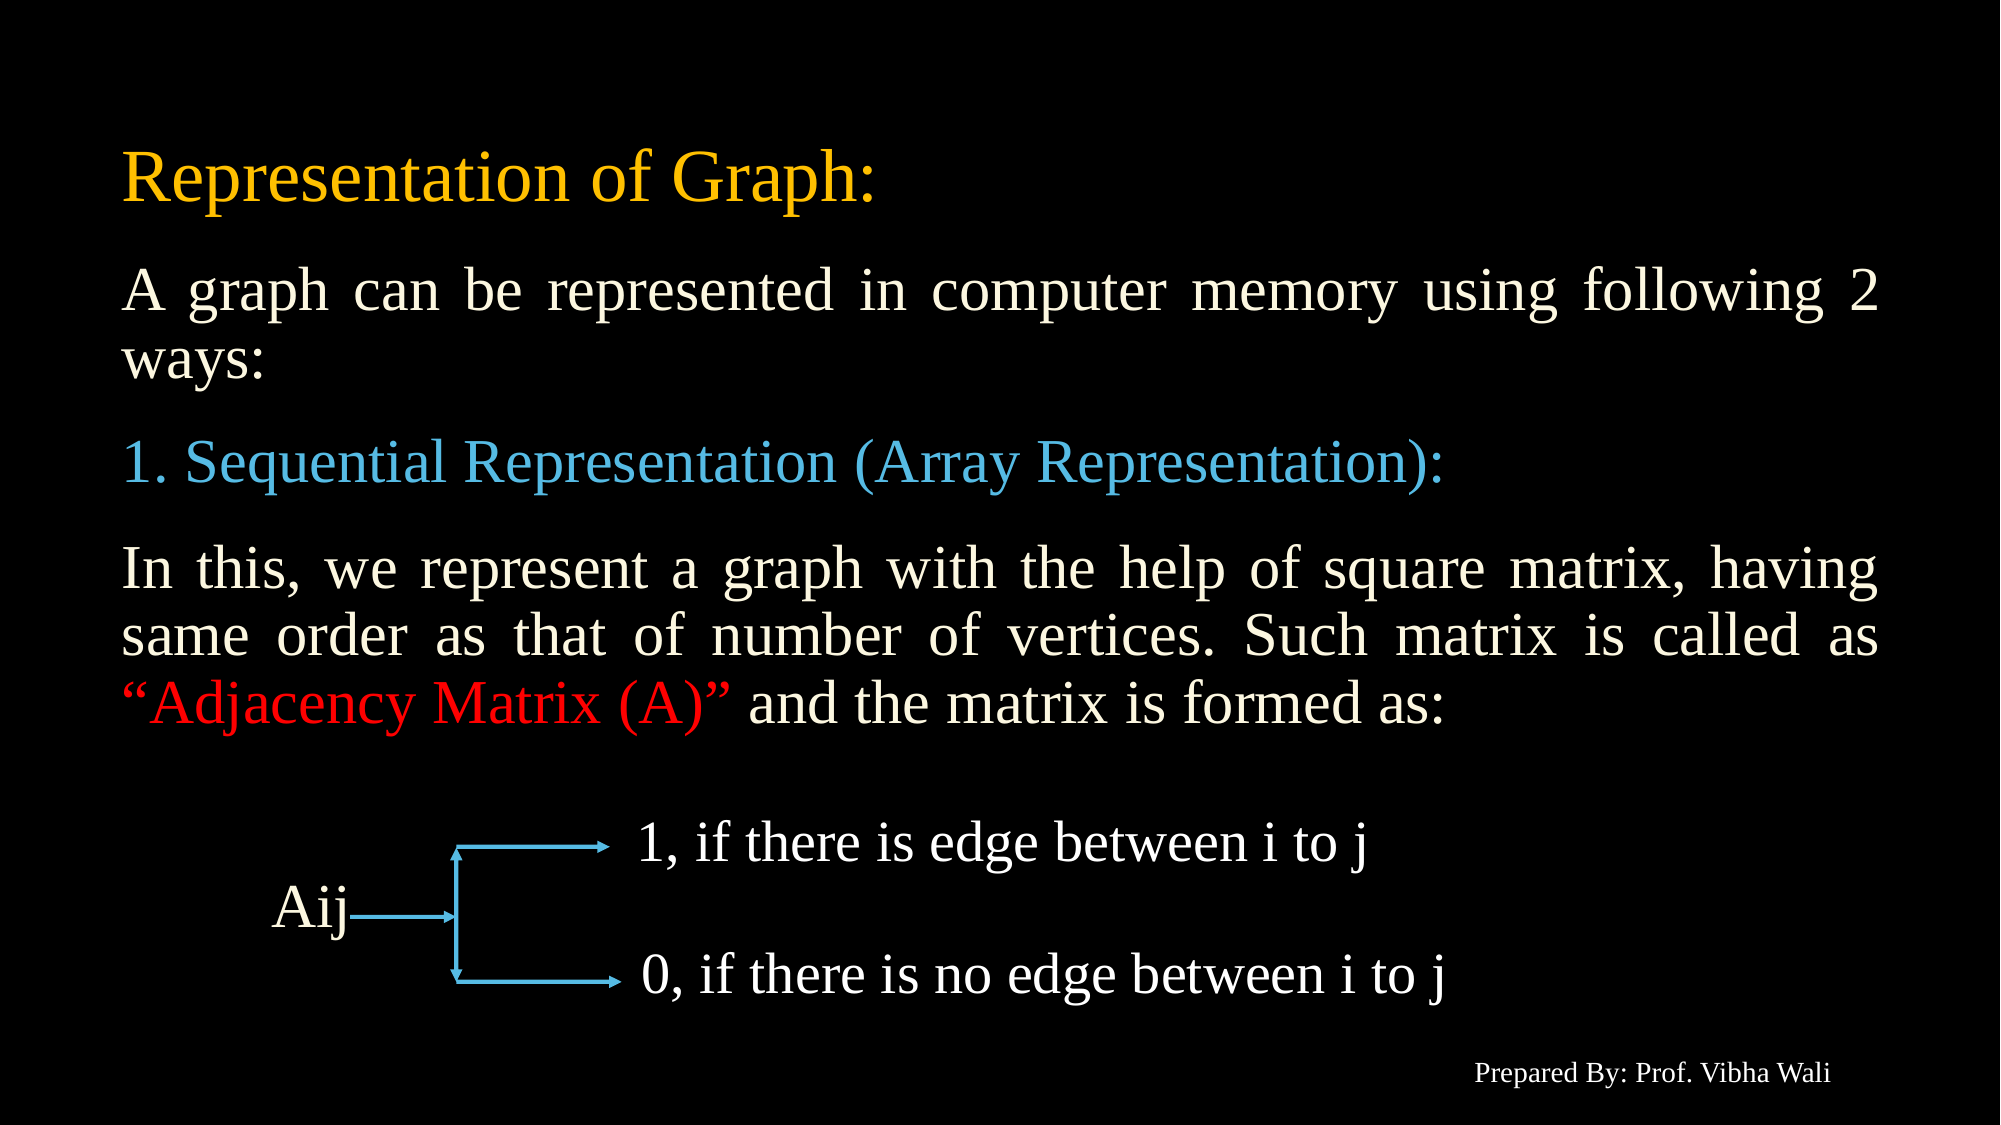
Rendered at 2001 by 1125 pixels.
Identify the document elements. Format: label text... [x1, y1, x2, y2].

title Representation of Graph: [113, 124, 1887, 315]
footer Prepared By: Prof. Vibha Wali [1472, 1053, 1956, 1125]
text_box A graph can be represented in computer memory using following 2 ways: 1. Sequential Representation (Array Representation): In this, we represent a graph with the help of square matrix, having same order as that of number of vertices. Such matrix is called as “Adjacency Matrix (A)” and the matrix is formed as: 1, if there is edge between i to j Aij 0, if there is no edge between i to j [119, 245, 1881, 1005]
